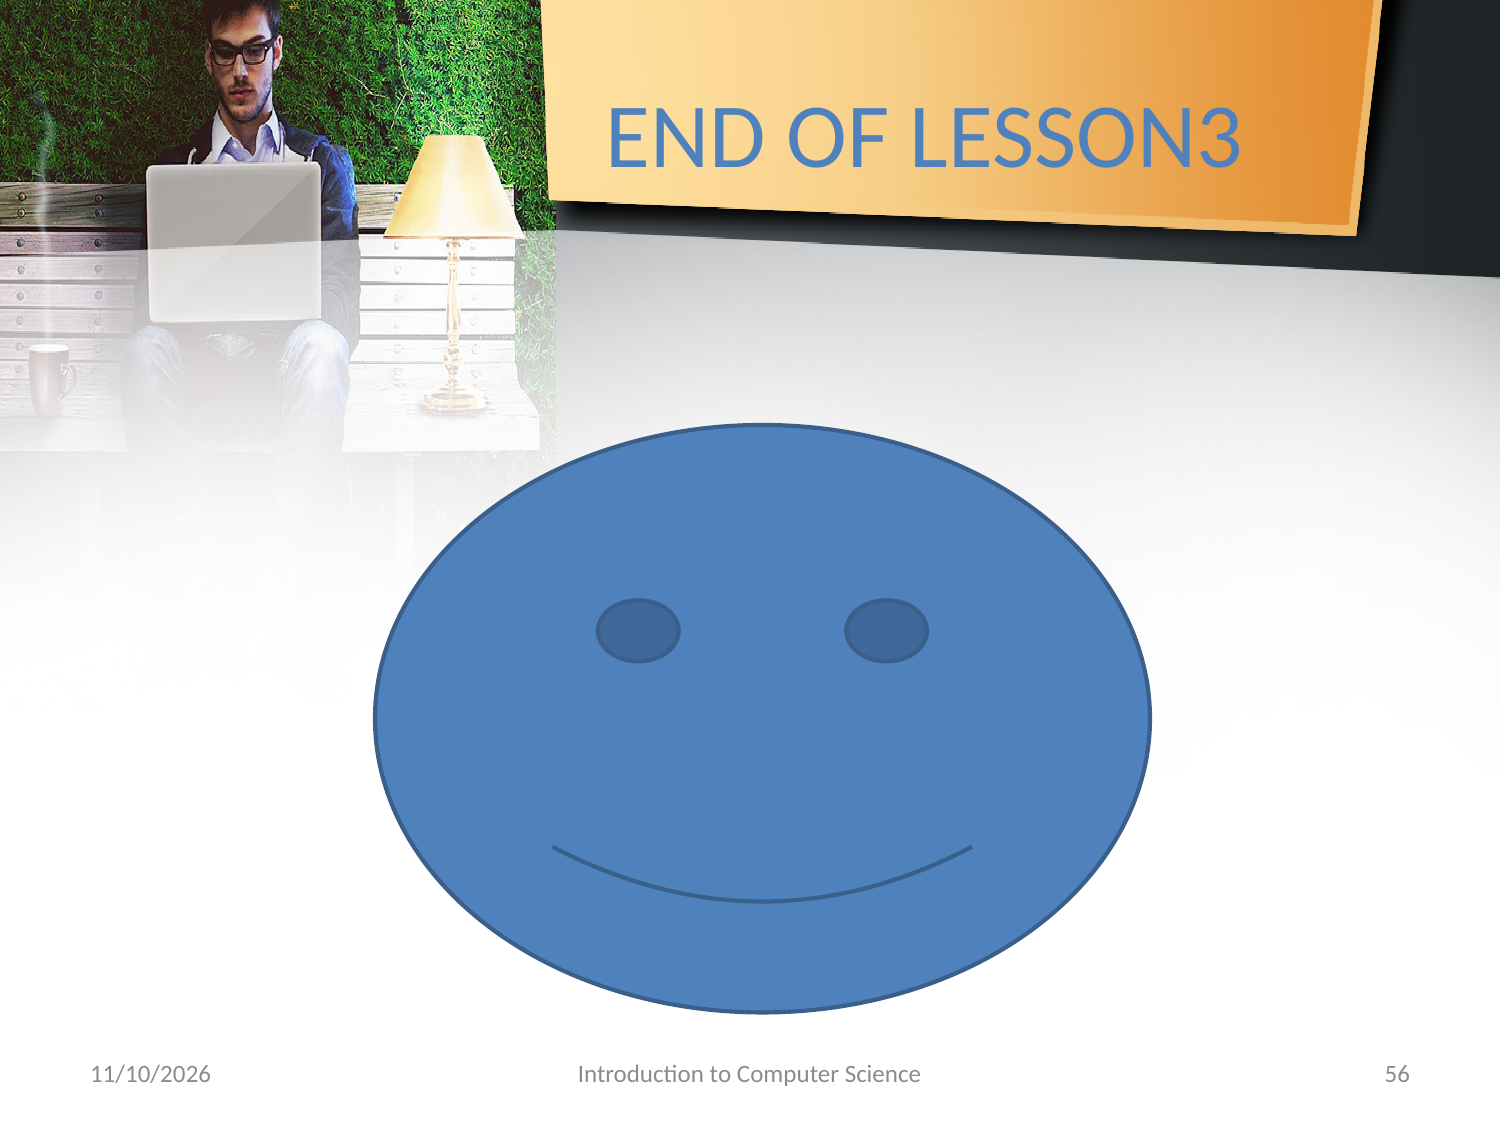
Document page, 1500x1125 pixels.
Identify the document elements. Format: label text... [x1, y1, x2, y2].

text_box [372, 422, 1153, 1015]
picture [0, 0, 1500, 1125]
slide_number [75, 1042, 425, 1103]
slide_number 56 [1074, 1042, 1425, 1103]
title END OF LESSON3 [249, 37, 1500, 225]
footer Introduction to Computer Science [512, 1042, 988, 1103]
